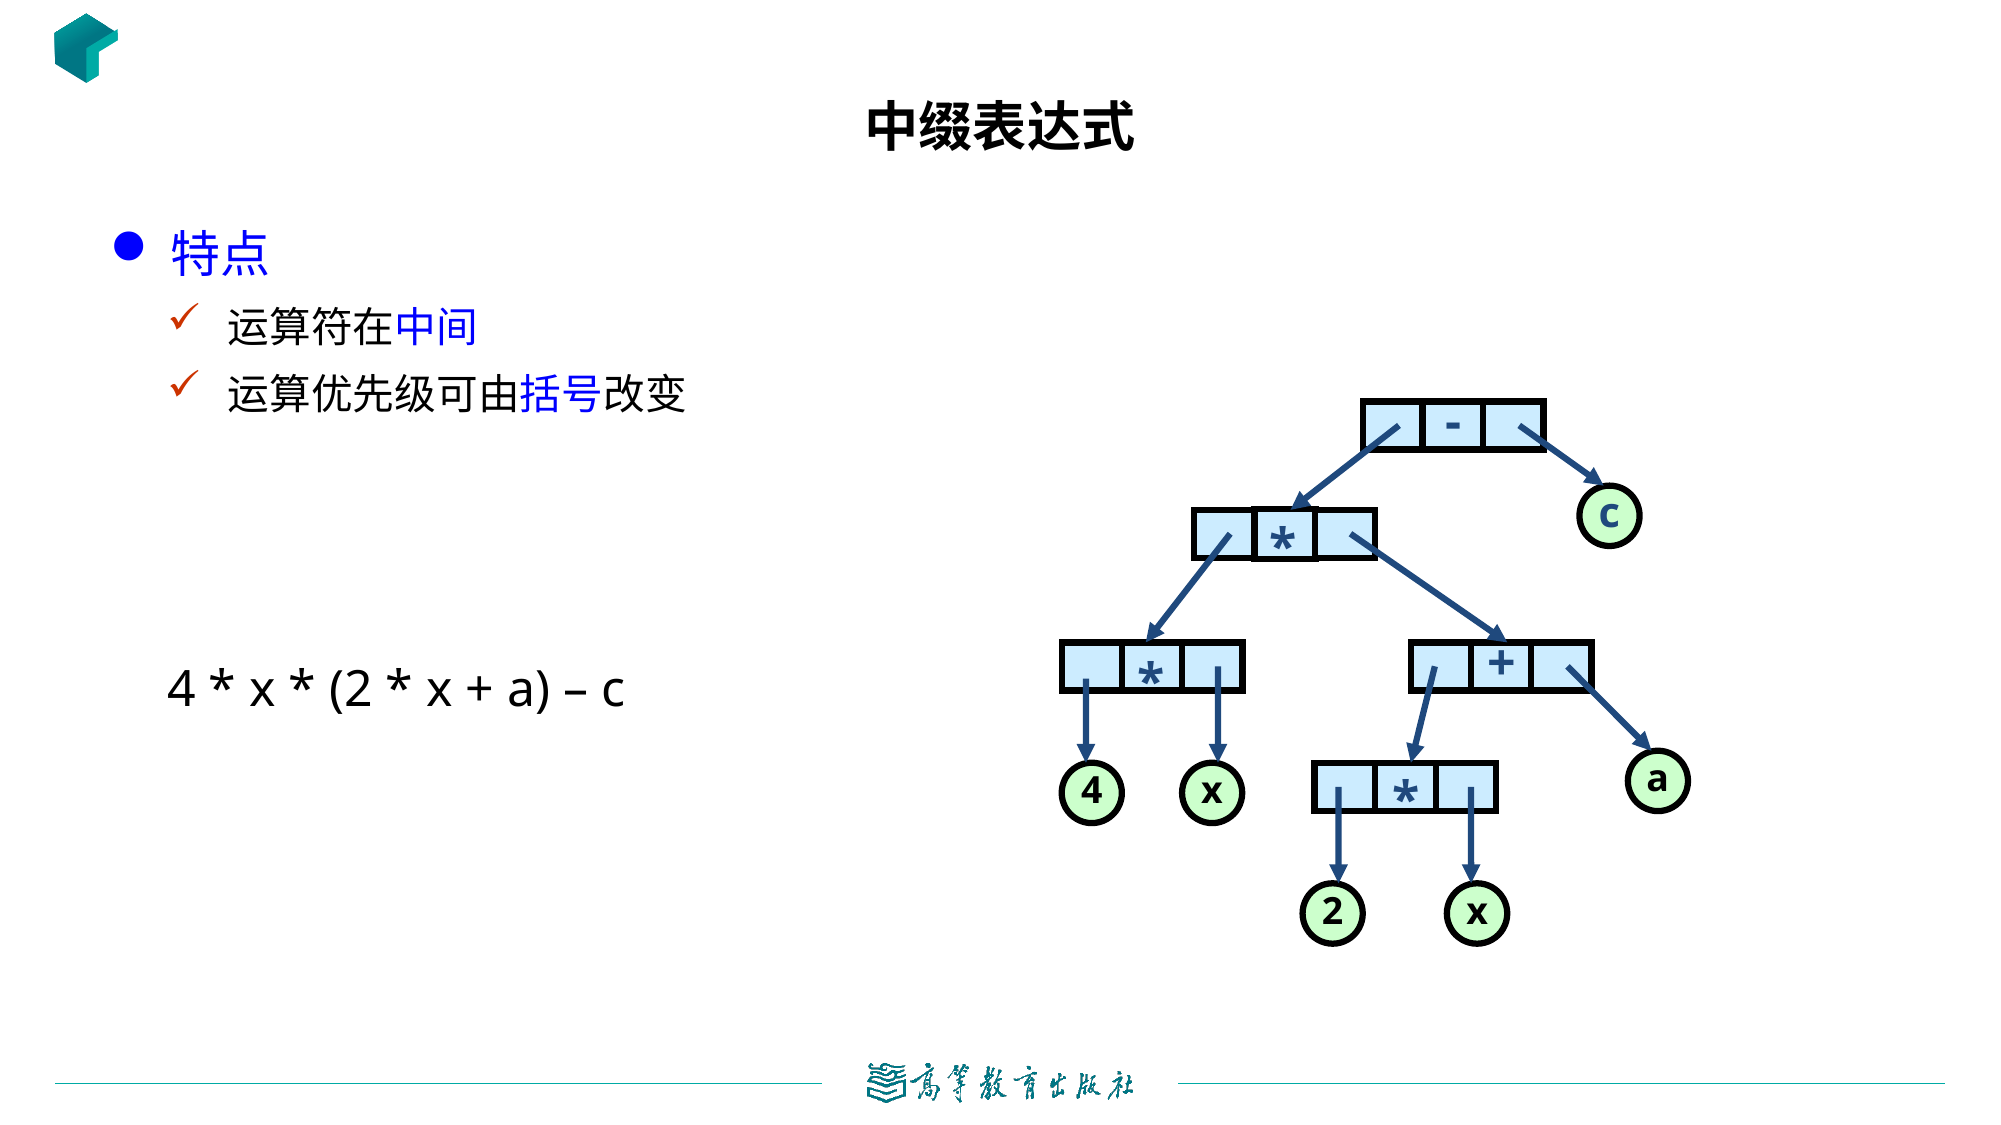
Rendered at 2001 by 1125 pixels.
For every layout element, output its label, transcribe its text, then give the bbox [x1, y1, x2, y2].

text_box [1061, 401, 1688, 944]
title 中缀表达式 [137, 92, 1863, 178]
list 特点 运算符在中间 运算优先级可由括号改变 4 * x * (2 * x + a) – c [95, 209, 1910, 1039]
picture [867, 1063, 1133, 1103]
